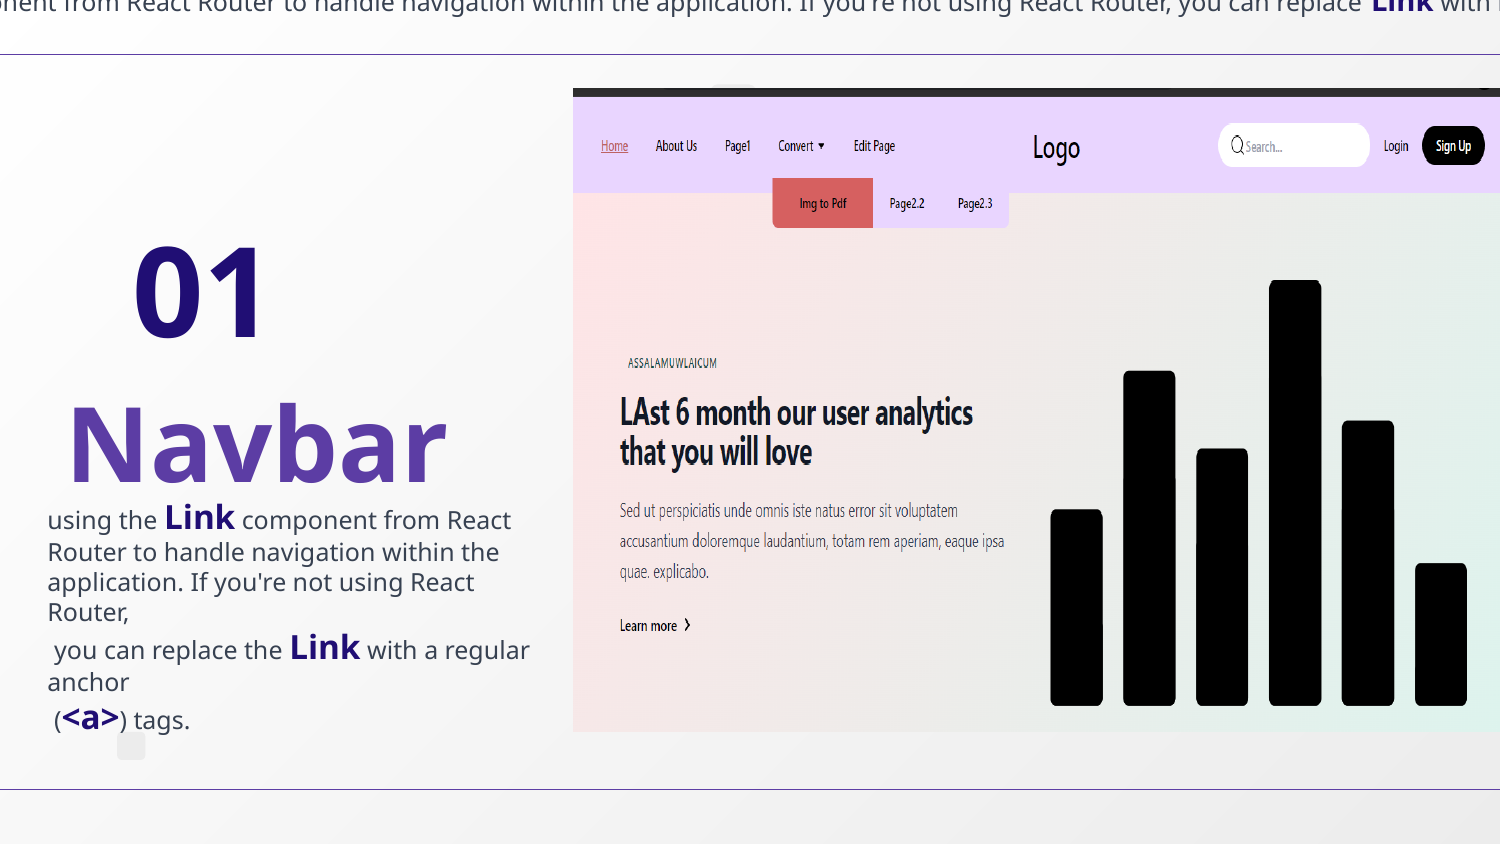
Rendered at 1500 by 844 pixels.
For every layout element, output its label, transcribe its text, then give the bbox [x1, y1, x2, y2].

text_box e're using the Link component from React Router to handle navigation within the application. If you're not using React Router, you can replace Link with regular anchor (<a>) tags. [0, 0, 1500, 26]
picture [572, 88, 1500, 733]
title 01 [117, 220, 435, 364]
subtitle using the Link component from React Router to handle navigation within the application. If you're not using React Router, you can replace the Link with a regular anchor (<a>) tags. [32, 364, 574, 844]
